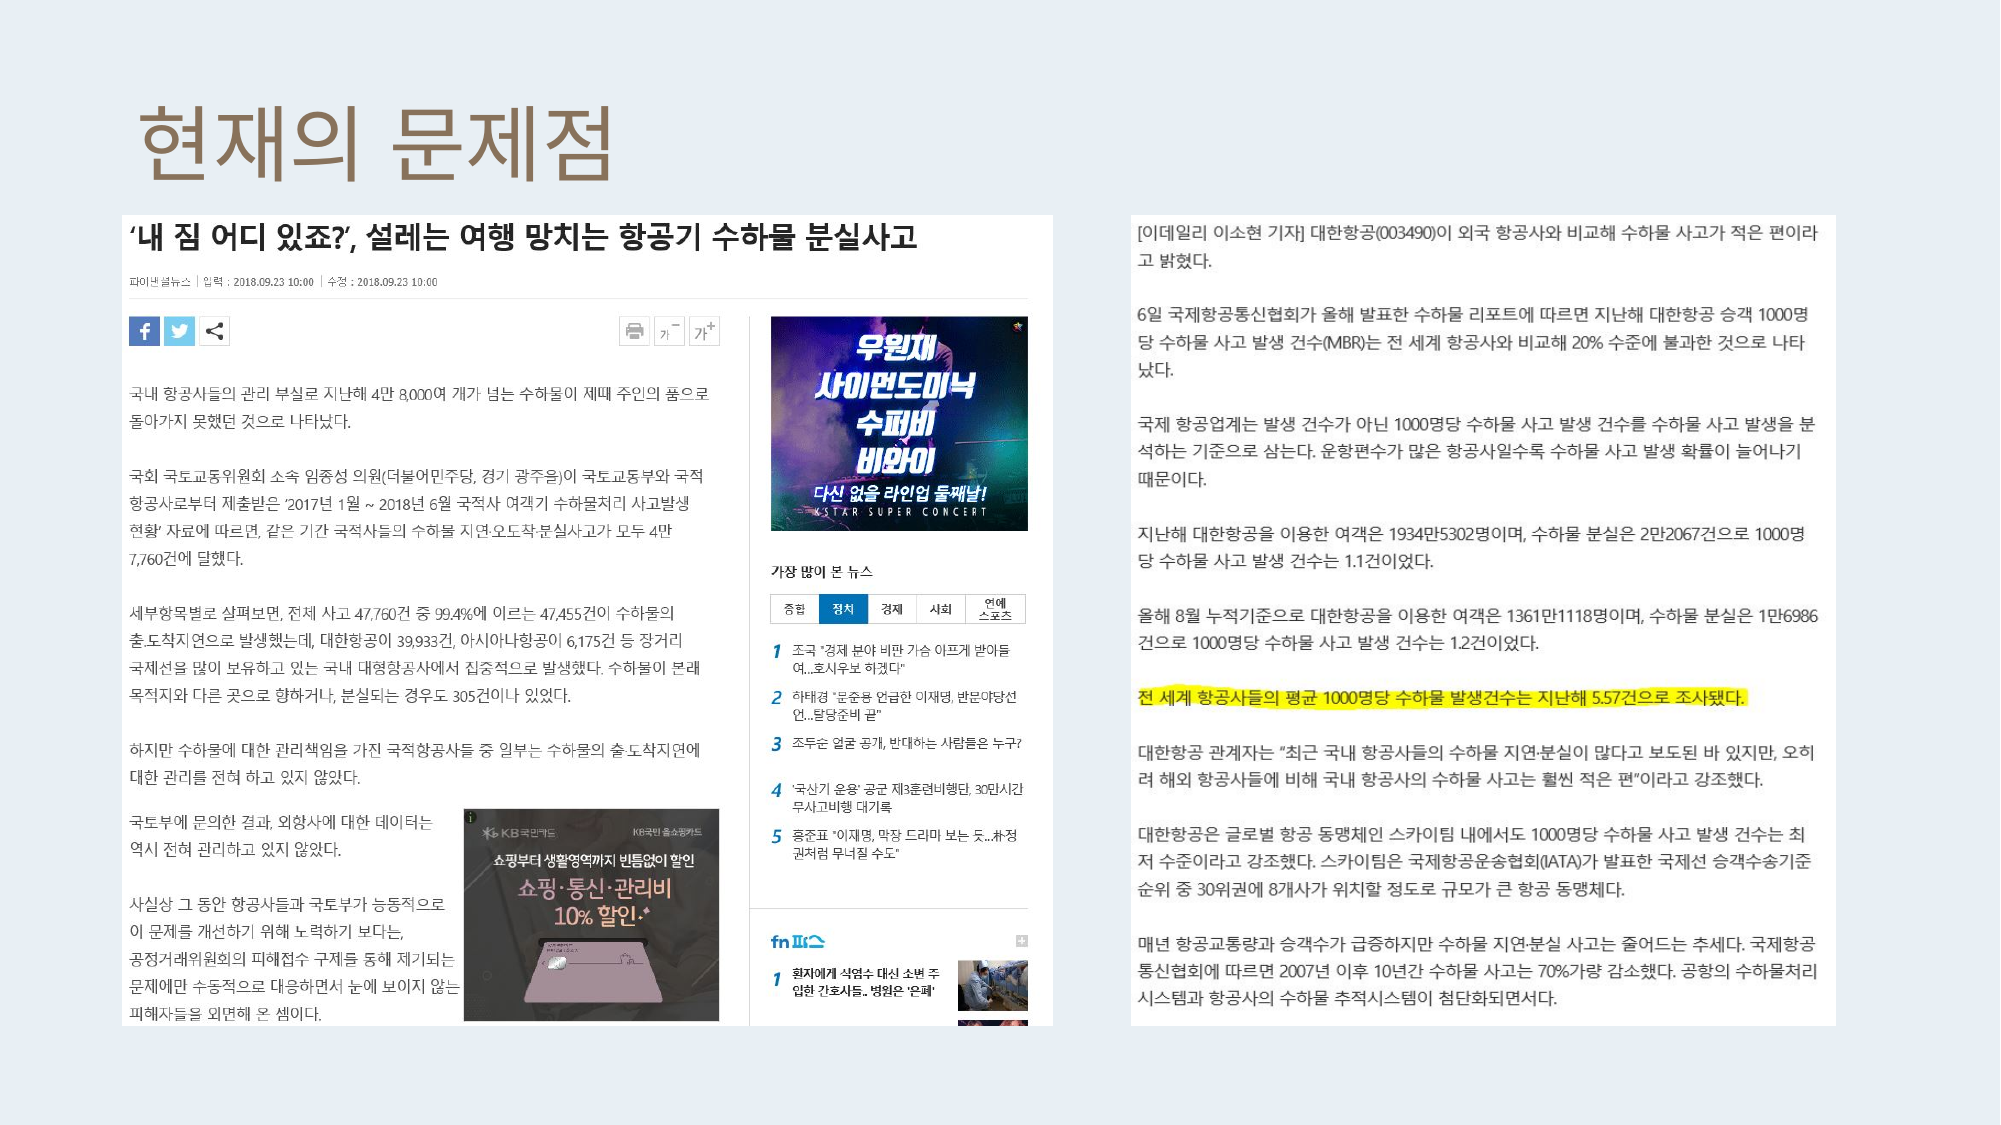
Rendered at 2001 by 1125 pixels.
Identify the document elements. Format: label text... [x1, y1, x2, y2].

text_box 현재의 문제점 [121, 34, 1022, 200]
picture [1131, 215, 1836, 1026]
picture [121, 215, 1053, 1026]
